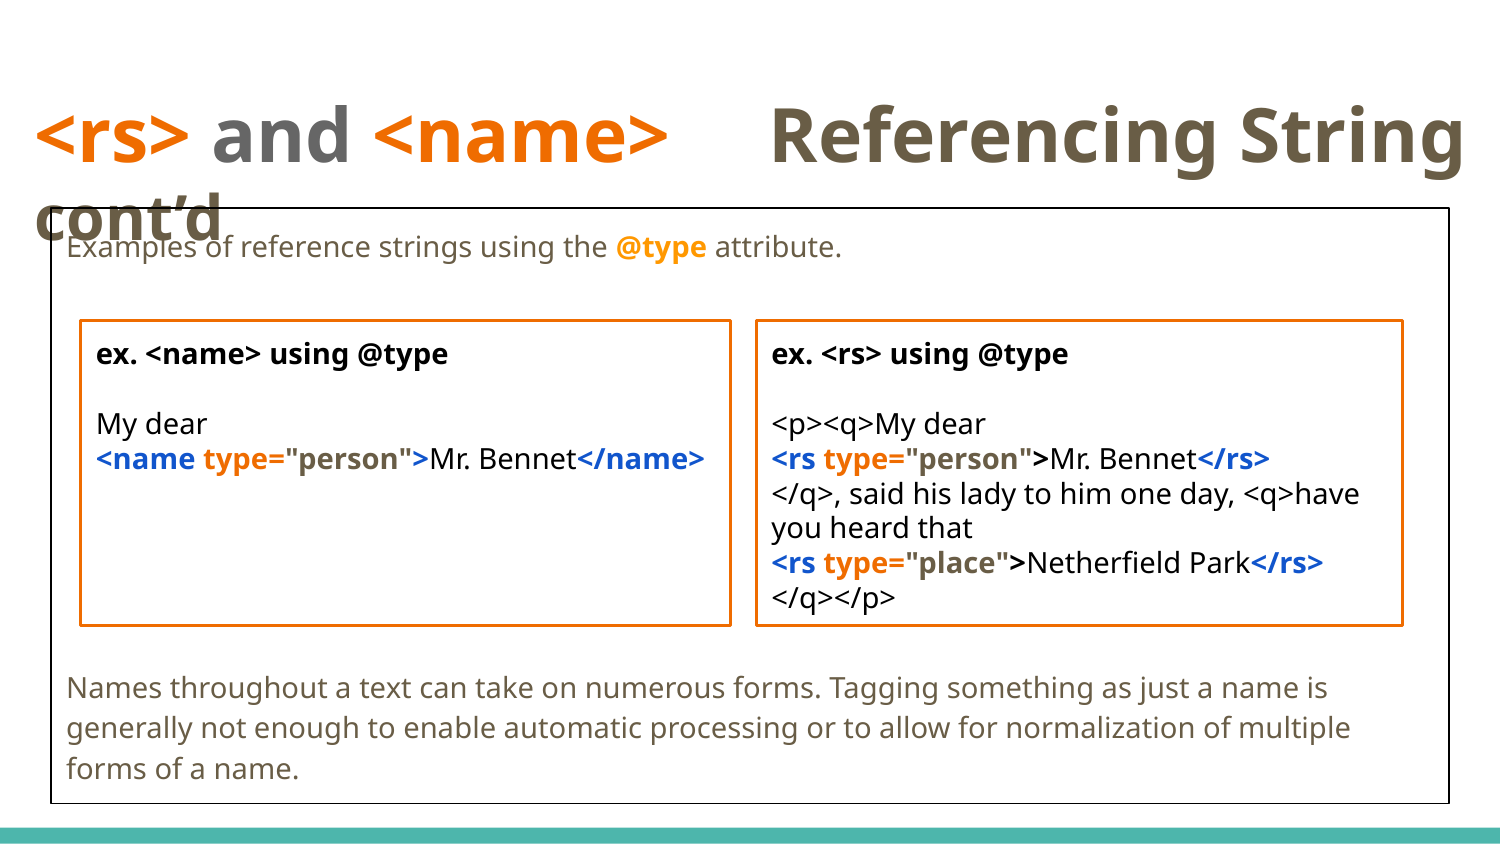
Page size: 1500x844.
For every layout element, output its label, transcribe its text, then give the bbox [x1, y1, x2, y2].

text_box ex. <name> using @type My dear <name type="person">Mr. Bennet</name> [80, 320, 731, 626]
text_box ex. <rs> using @type <p><q>My dear <rs type="person">Mr. Bennet</rs> </q>, said his lady to him one day, <q>have you heard that <rs type="place">Netherfield Park</rs> </q></p> [756, 320, 1403, 626]
title <rs> and <name> Referencing String cont’d [19, 72, 1486, 189]
list Examples of reference strings using the @type attribute. Names throughout a text can take on numerous forms. Tagging something as just a name is generally not enough to enable automatic processing or to allow for normalization of multiple forms of a name. [50, 207, 1450, 804]
